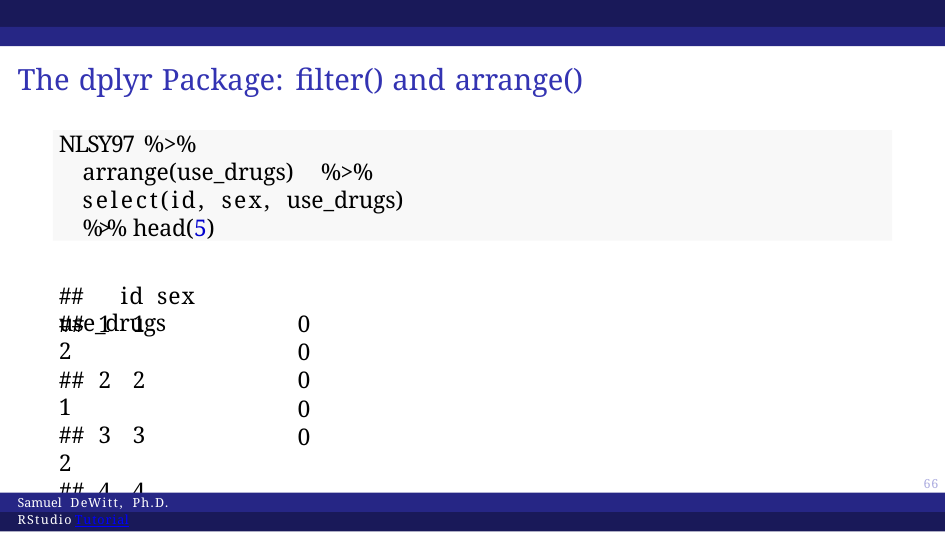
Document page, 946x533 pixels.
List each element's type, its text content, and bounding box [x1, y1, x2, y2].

text_box NLSY97 %>% arrange(use_drugs) %>% select(id, sex, use_drugs) %>% head(5) [52, 130, 893, 241]
text_box 0 0 0 0 0 [295, 307, 312, 450]
text_box ## 1 1 2 ## 2 2 1 ## 3 3 2 ## 4 4 2 ## 5 5 1 [56, 307, 193, 490]
slide_number 59 [917, 472, 946, 491]
text_box ## id sex use_drugs [56, 279, 312, 337]
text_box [0, 492, 946, 532]
title The dplyr Package: filter() and arrange() [15, 58, 856, 151]
